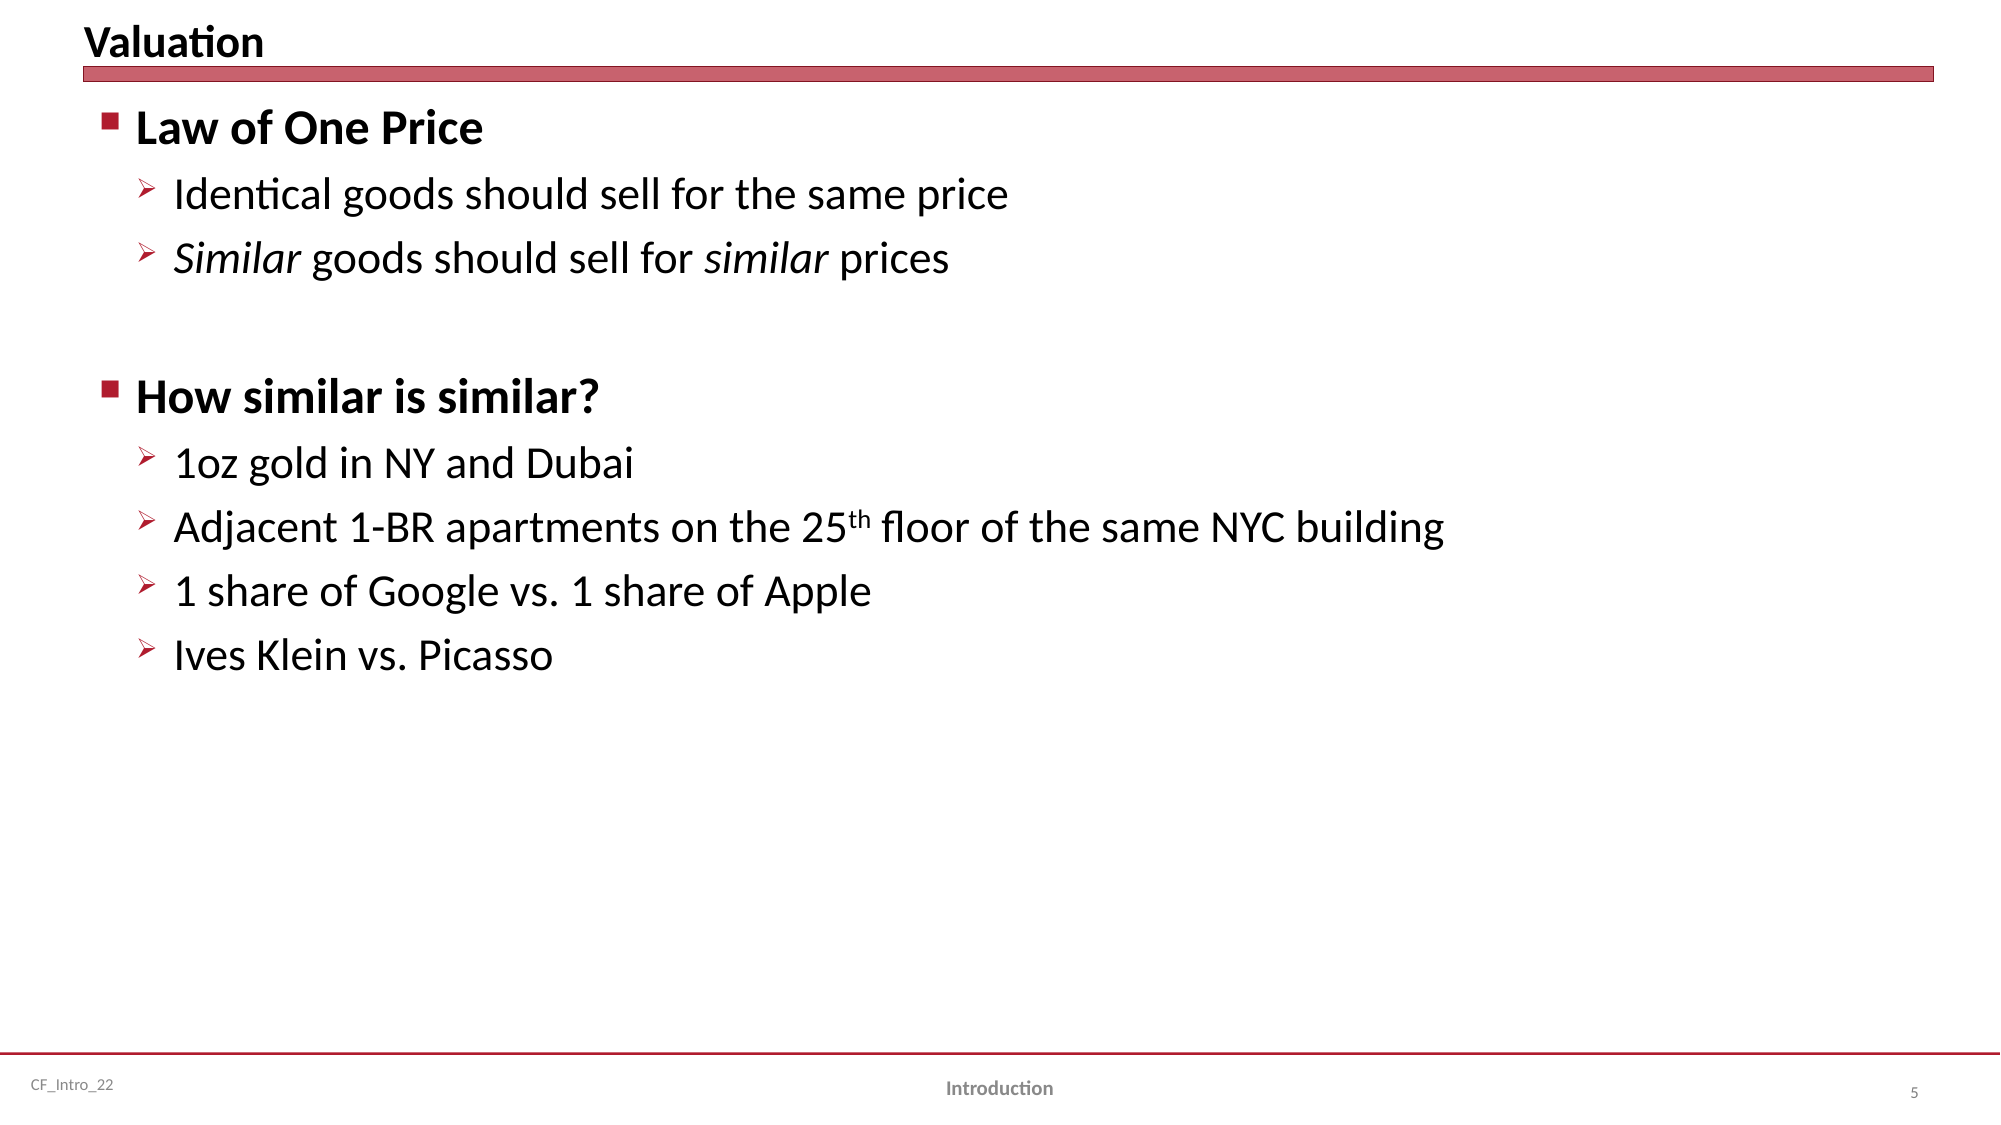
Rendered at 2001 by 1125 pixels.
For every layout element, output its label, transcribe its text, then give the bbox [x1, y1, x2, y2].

slide_number 5 [1834, 1061, 1934, 1122]
footer Introduction [683, 1056, 1317, 1117]
list Law of One Price Identical goods should sell for the same price Similar goods should sell for similar prices How similar is similar? 1oz gold in NY and Dubai Adjacent 1-BR apartments on the 25th floor of the same NYC building 1 share of Google vs. 1 share of Apple Ives Klein vs. Picasso [83, 87, 1934, 1041]
title Valuation [83, 6, 1935, 67]
